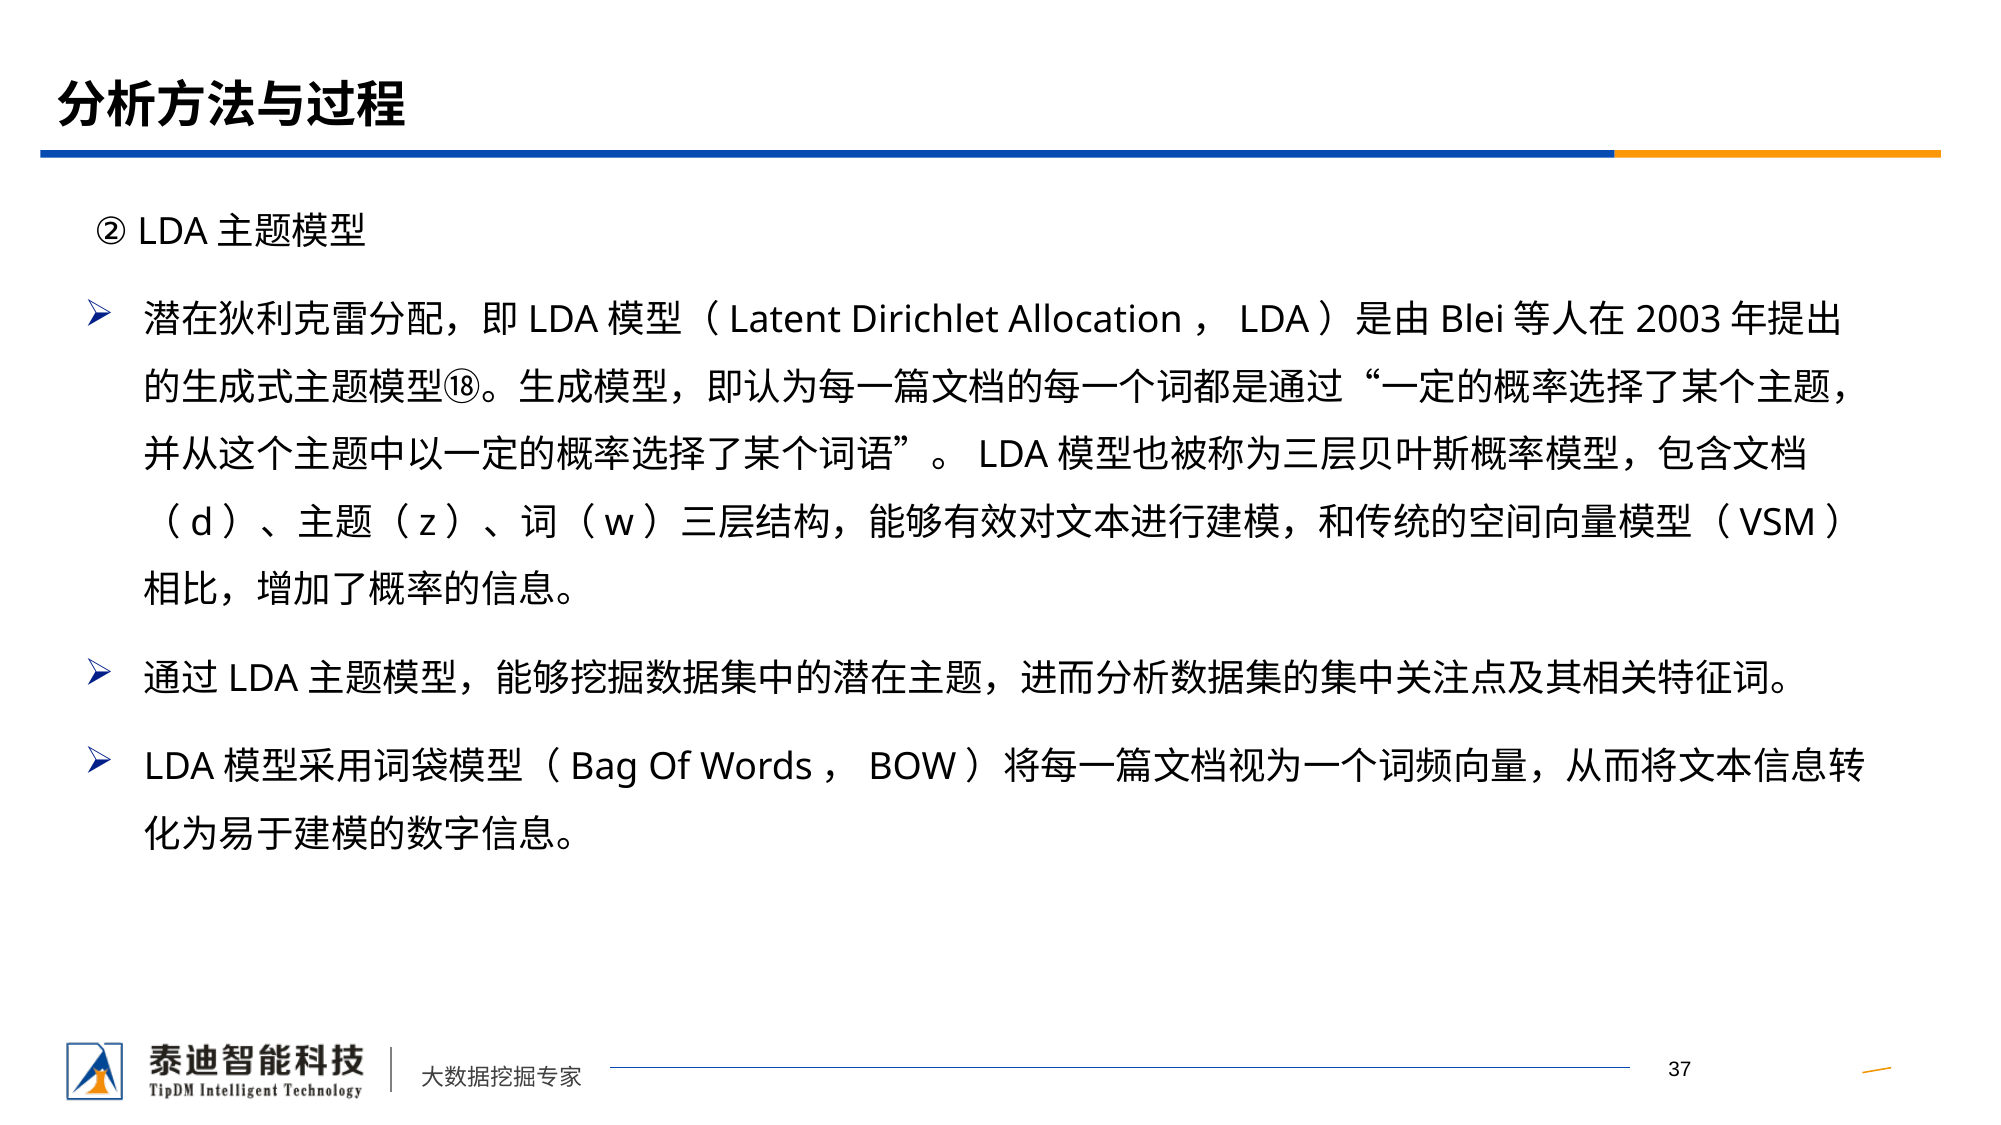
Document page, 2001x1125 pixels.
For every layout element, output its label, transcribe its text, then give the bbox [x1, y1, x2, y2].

list ② LDA主题模型 潜在狄利克雷分配，即LDA模型（Latent Dirichlet Allocation，LDA）是由Blei等人在2003年提出的生成式主题模型⑱。生成模型，即认为每一篇文档的每一个词都是通过“一定的概率选择了某个主题，并从这个主题中以一定的概率选择了某个词语”。LDA模型也被称为三层贝叶斯概率模型，包含文档（d）、主题（z）、词（w）三层结构，能够有效对文本进行建模，和传统的空间向量模型（VSM）相比，增加了概率的信息。 通过LDA主题模型，能够挖掘数据集中的潜在主题，进而分析数据集的集中关注点及其相关特征词。 LDA模型采用词袋模型（Bag Of Words，BOW）将每一篇文档视为一个词频向量，从而将文本信息转化为易于建模的数字信息。 [69, 176, 1892, 1005]
title 分析方法与过程 [41, 58, 1843, 146]
picture [62, 1028, 368, 1107]
